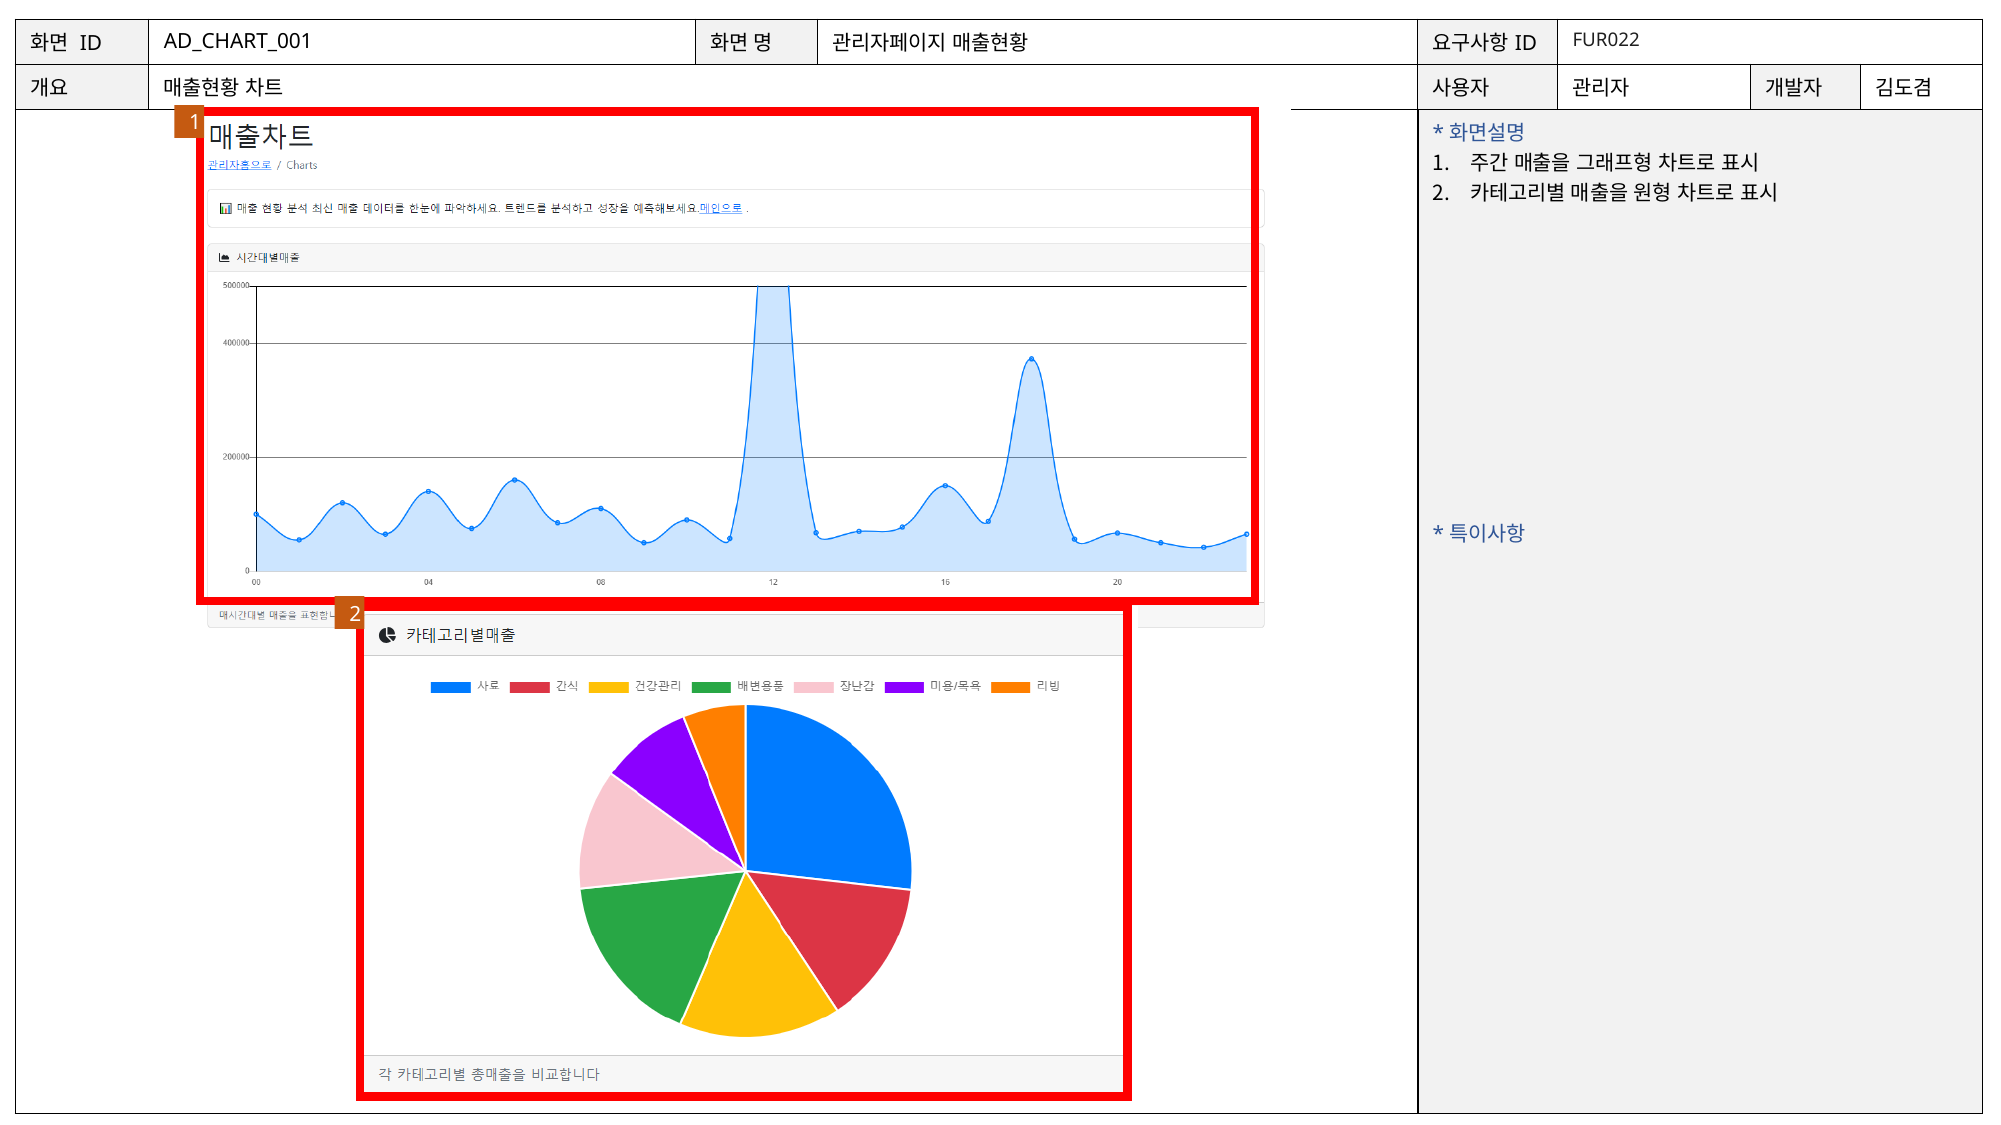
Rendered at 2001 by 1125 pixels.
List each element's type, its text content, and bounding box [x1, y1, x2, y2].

text_box 1 [173, 104, 205, 139]
table_header 요구사항ID [1418, 20, 1557, 64]
table_cell 매출현황 차트 [149, 65, 1417, 109]
table_header AD_CHART_001 [149, 20, 695, 64]
table_cell 사용자 [1418, 65, 1557, 109]
table_header 관리자페이지 매출현황 [818, 20, 1417, 64]
table_cell 개발자 [1751, 65, 1860, 109]
table_cell 개요 [16, 65, 148, 109]
table_cell [16, 110, 1417, 1113]
table_cell 관리자 [1558, 65, 1750, 109]
picture [179, 106, 1291, 1100]
table_header 화면 ID [16, 20, 148, 64]
table_cell *화면설명 주간 매출을 그래프형 차트로 표시 카테고리별 매출을 원형 차트로 표시 *특이사항 [1419, 110, 1982, 1113]
table_header 화면 명 [696, 20, 817, 64]
table_cell 김도겸 [1861, 65, 1982, 109]
table_header FUR022 [1558, 20, 1982, 64]
